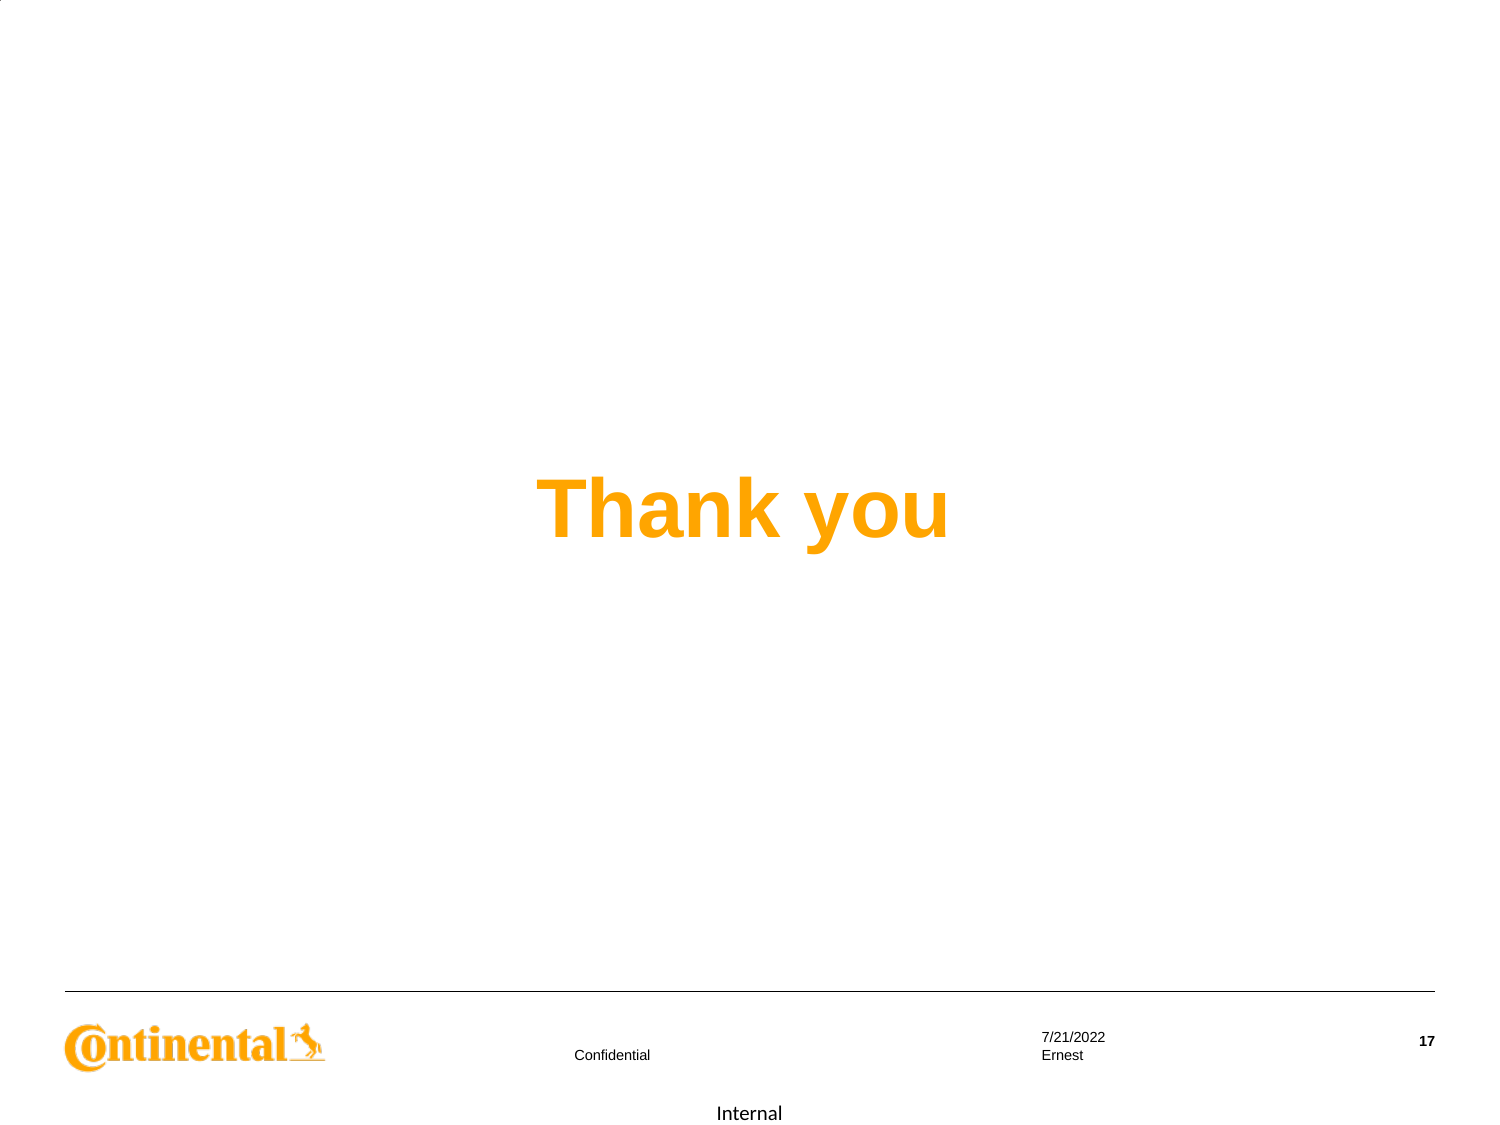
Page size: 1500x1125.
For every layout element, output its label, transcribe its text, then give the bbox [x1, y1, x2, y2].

slide_number 17 [1376, 1032, 1436, 1057]
footer Ernest [1041, 1045, 1371, 1071]
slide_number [1041, 1021, 1371, 1045]
text_box Thank you [521, 446, 979, 562]
